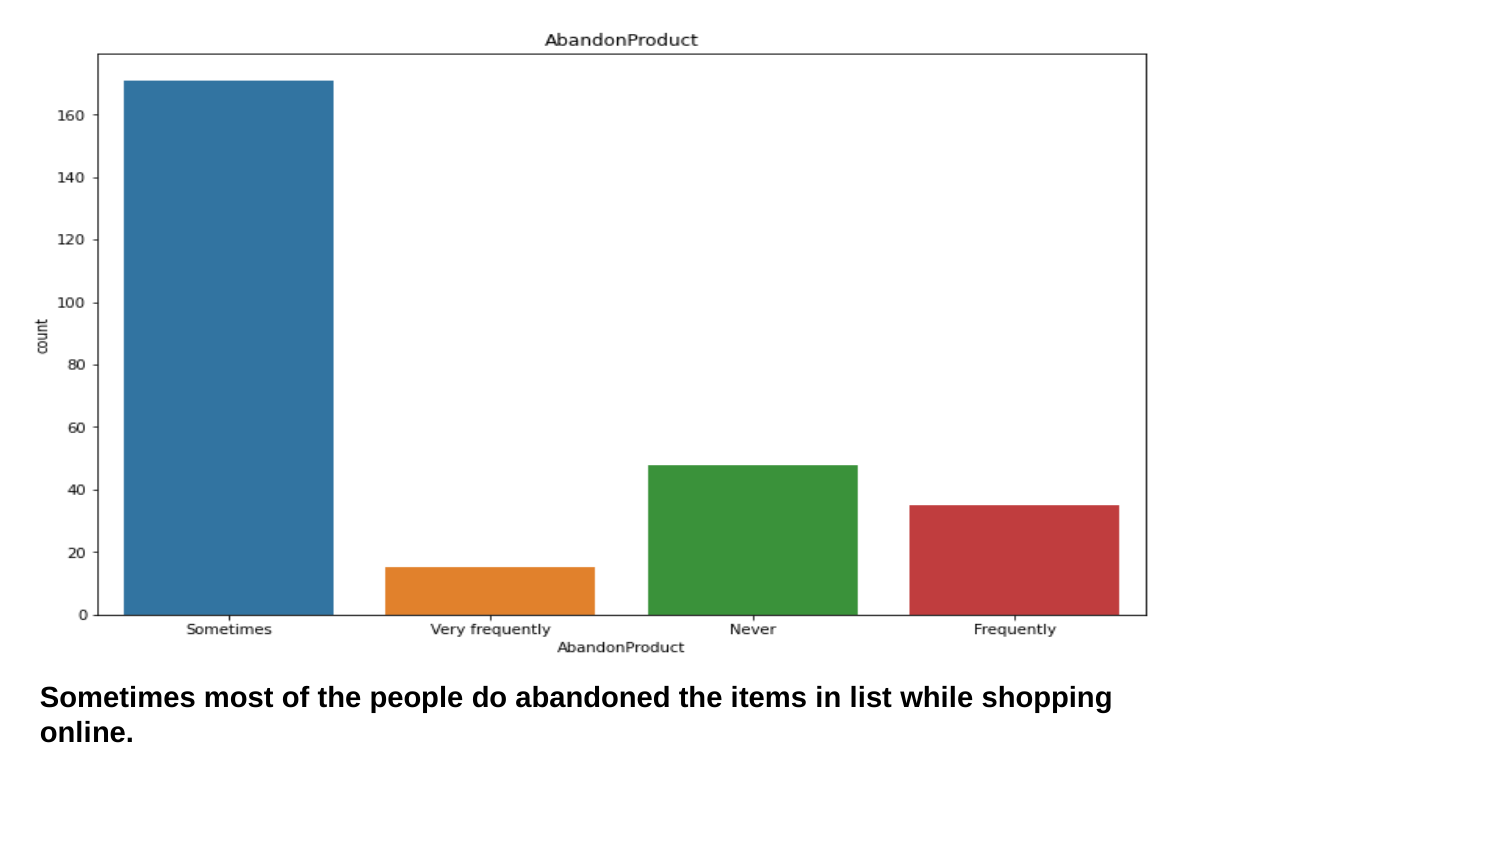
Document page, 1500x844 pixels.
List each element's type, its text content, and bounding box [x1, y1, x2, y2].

picture [24, 24, 1157, 664]
text_box Sometimes most of the people do abandoned the items in list while shopping online. [24, 663, 1209, 764]
